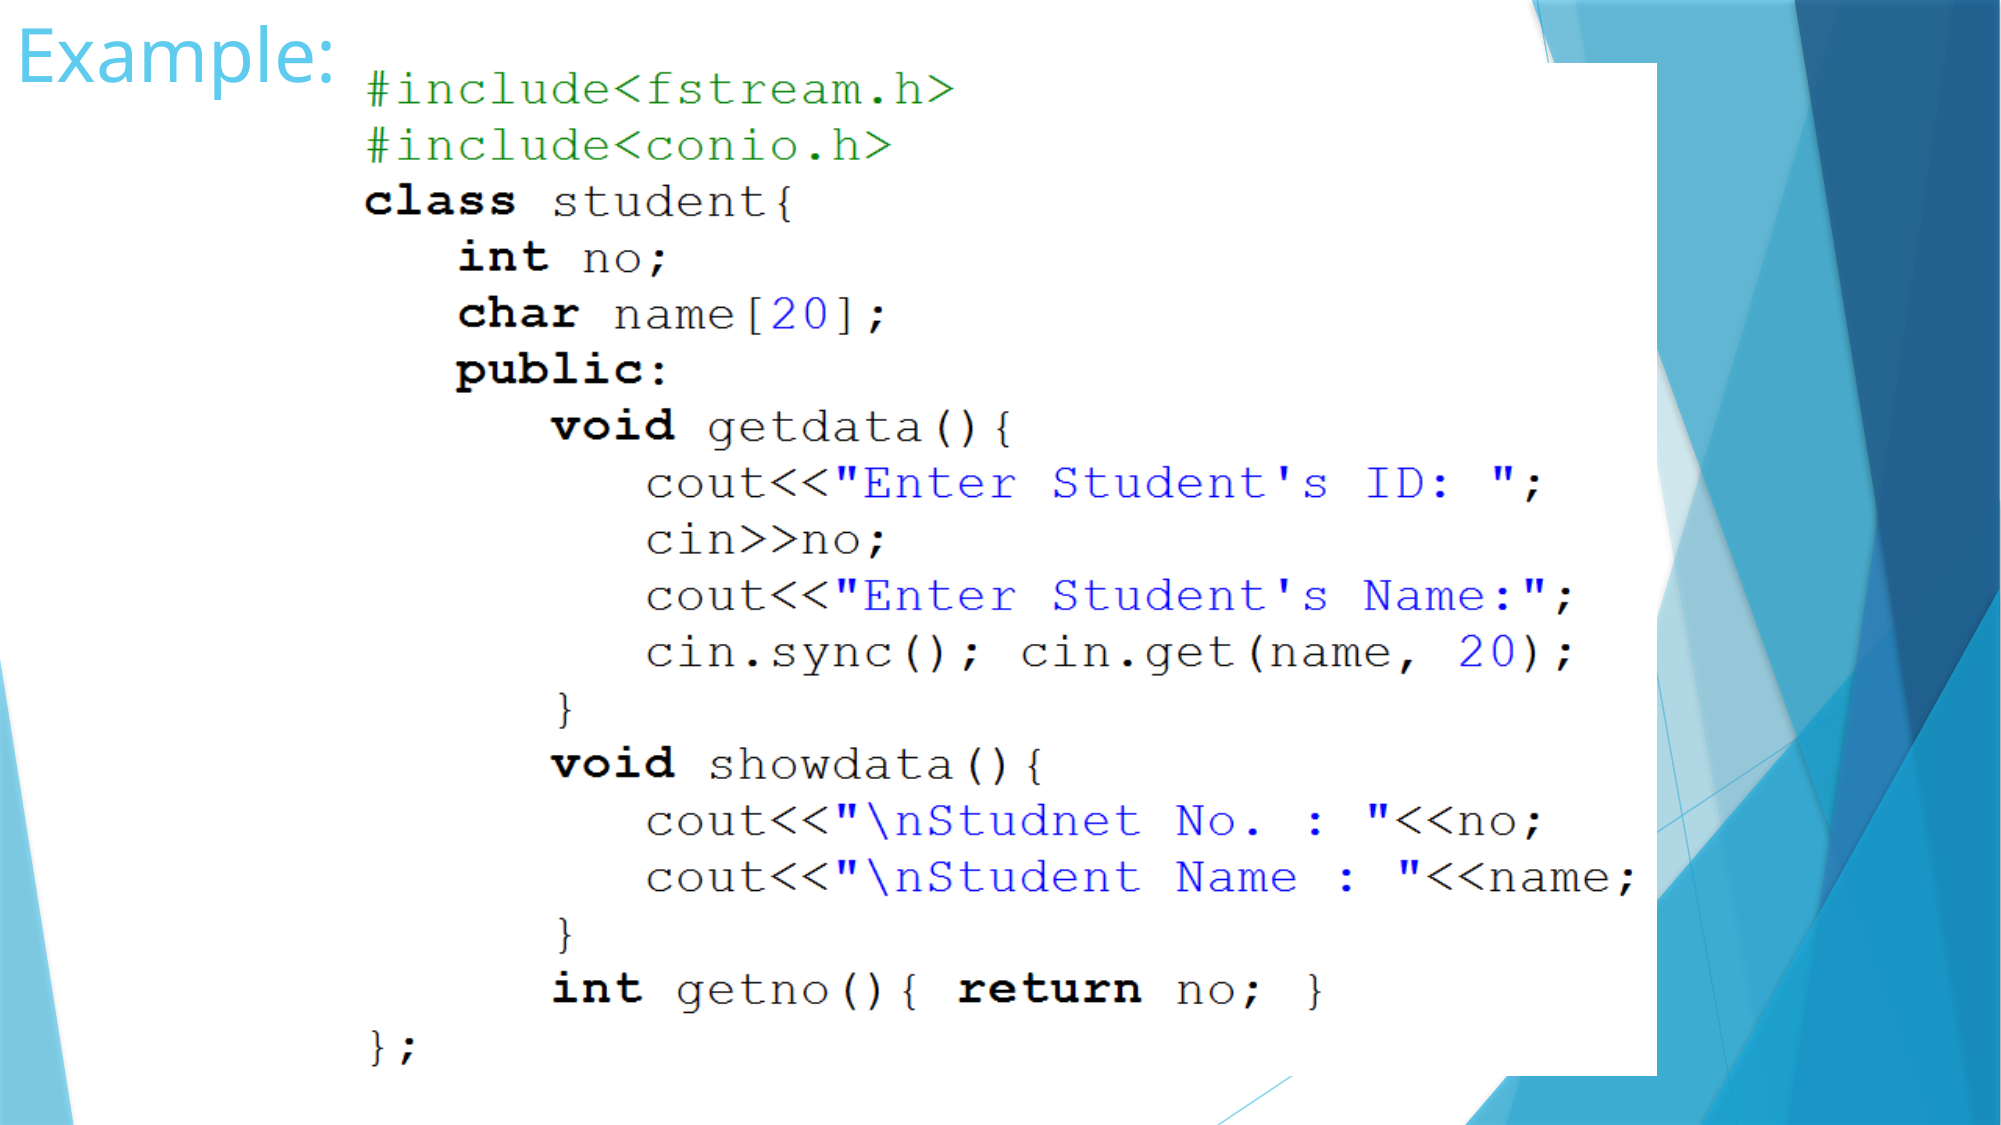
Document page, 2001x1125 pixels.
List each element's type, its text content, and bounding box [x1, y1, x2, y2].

title Example: [0, 0, 1411, 217]
picture [356, 62, 1658, 1077]
